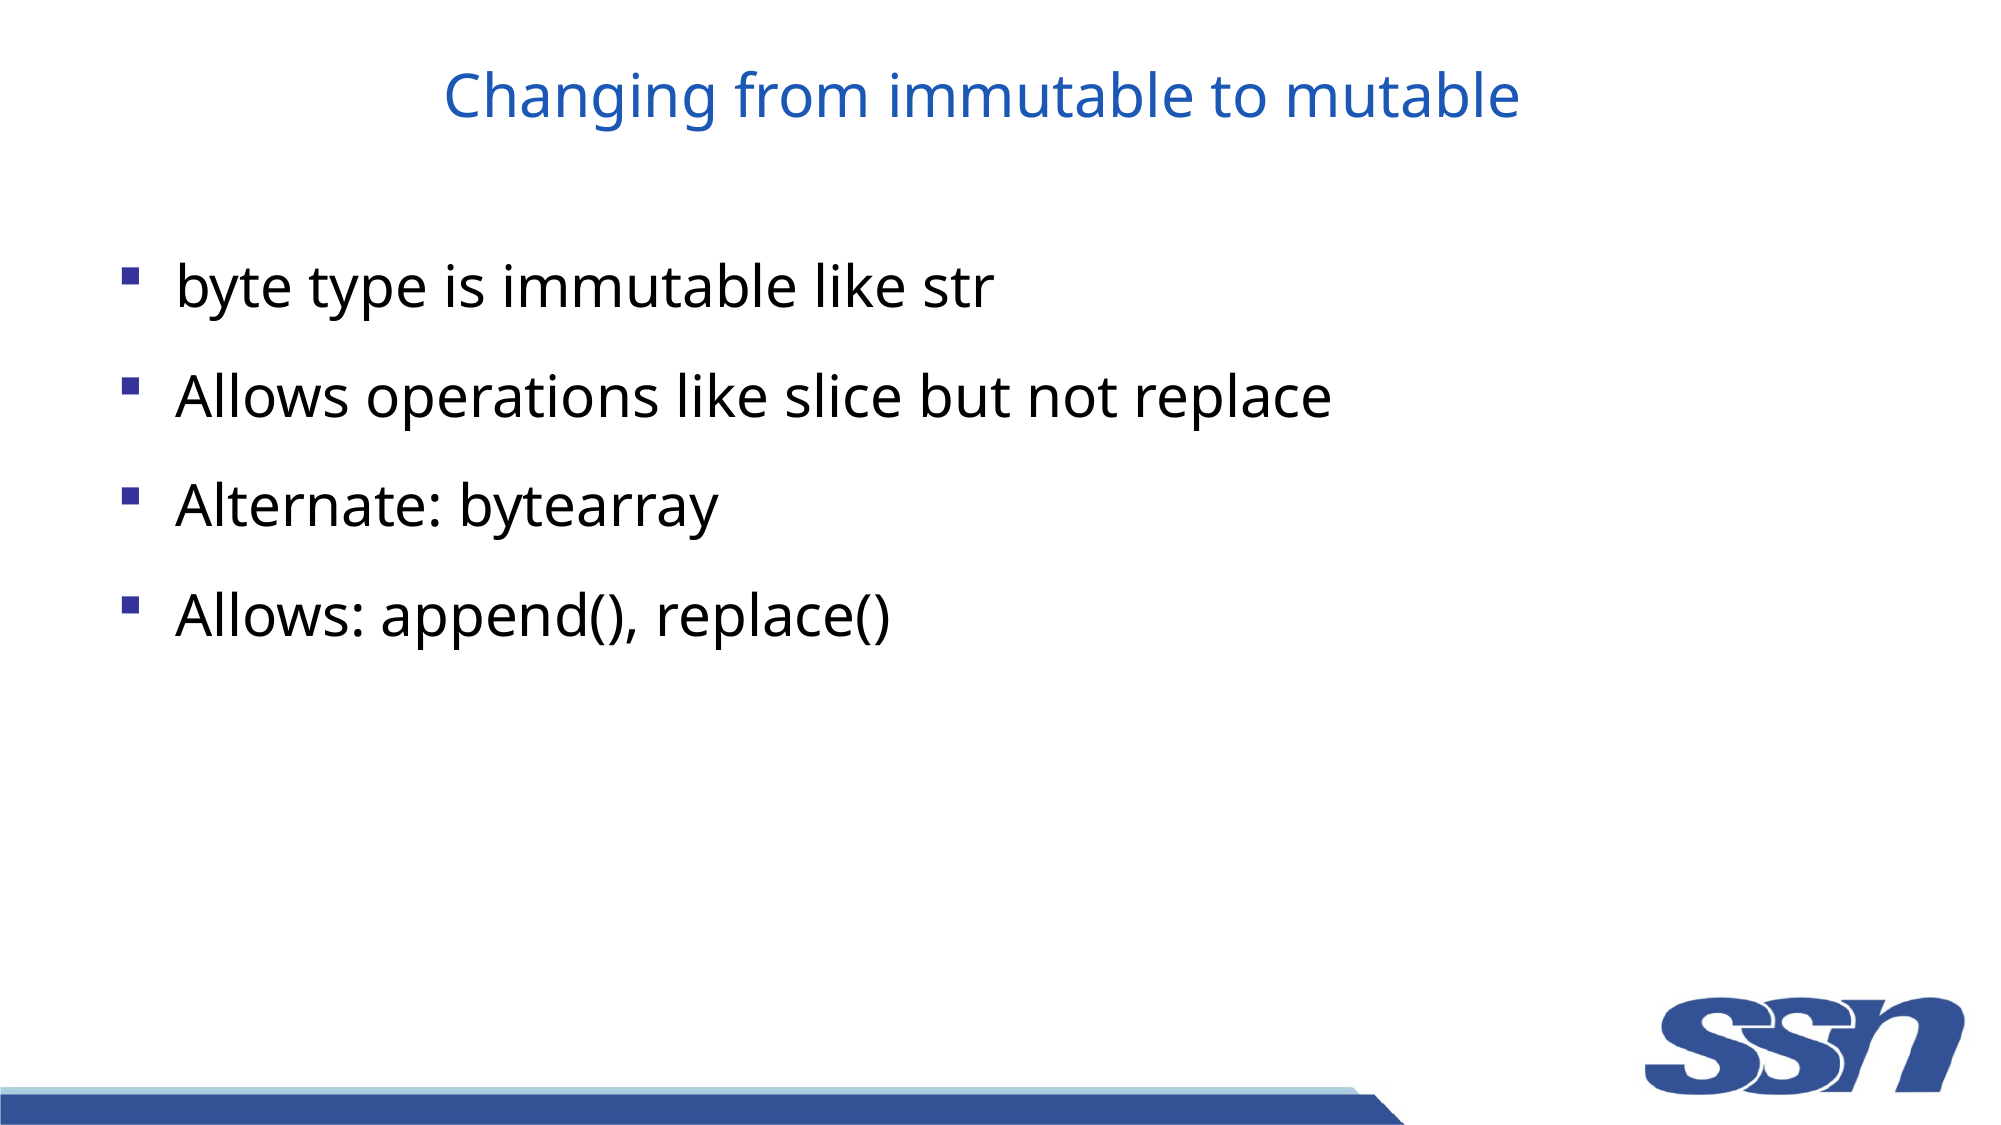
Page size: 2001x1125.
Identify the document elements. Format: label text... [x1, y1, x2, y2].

list byte type is immutable like str Allows operations like slice but not replace Alternate: bytearray Allows: append(), replace() [99, 212, 1900, 1005]
picture [0, 962, 1467, 1125]
picture [1625, 986, 1992, 1125]
title Changing from immutable to mutable [83, 37, 1884, 150]
